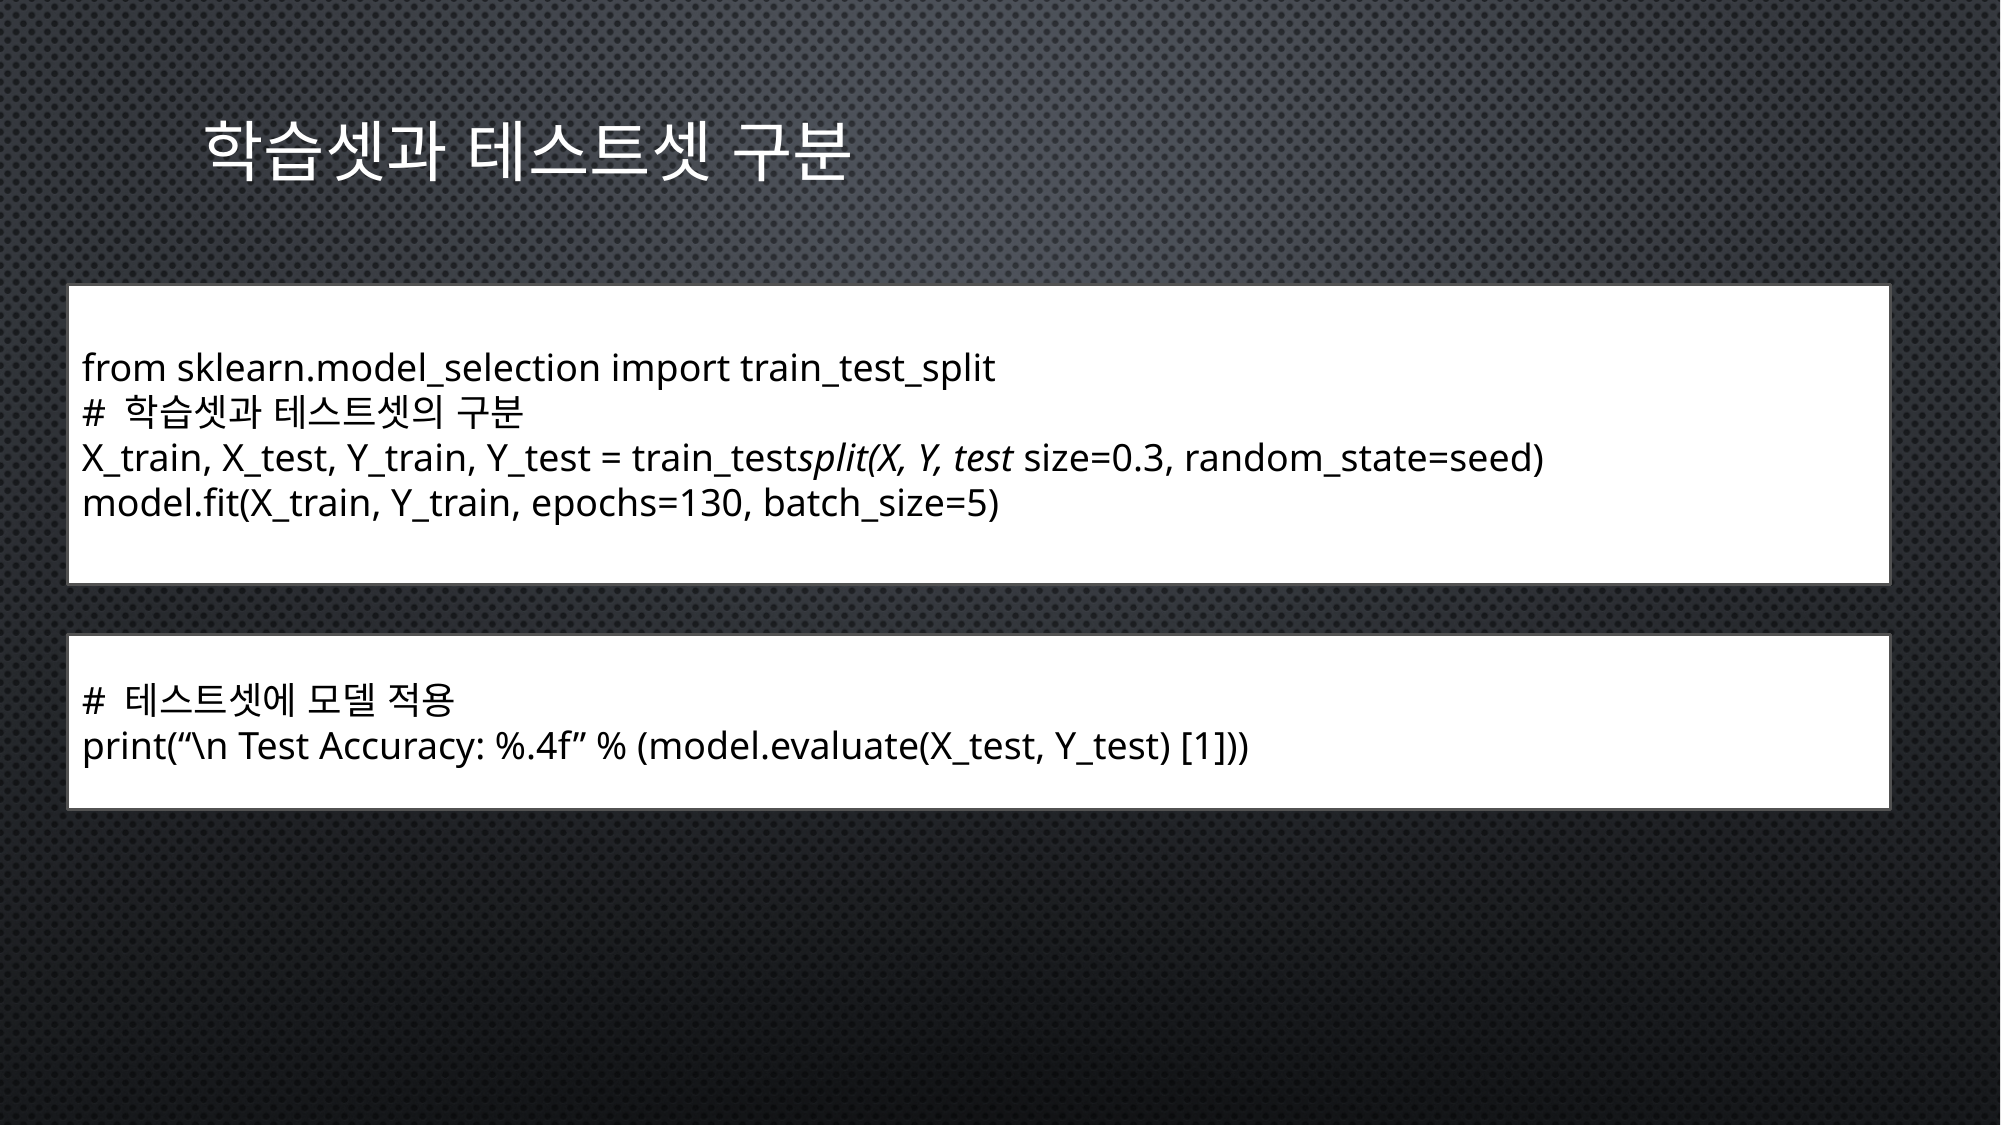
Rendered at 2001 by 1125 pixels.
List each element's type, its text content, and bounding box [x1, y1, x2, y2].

text_box # 테스트셋에 모델 적용 print(“\n Test Accuracy: %.4f” % (model.evaluate(X_test, Y_test) [1])) [66, 633, 1892, 811]
title 학습셋과 테스트셋 구분 [187, 99, 1813, 199]
text_box from sklearn.model_selection import train_test_split # 학습셋과 테스트셋의 구분 X_train, X_test, Y_train, Y_test = train_testsplit(X, Y, test size=0.3, random_state=seed) model.fit(X_train, Y_train, epochs=130, batch_size=5) [66, 283, 1892, 586]
